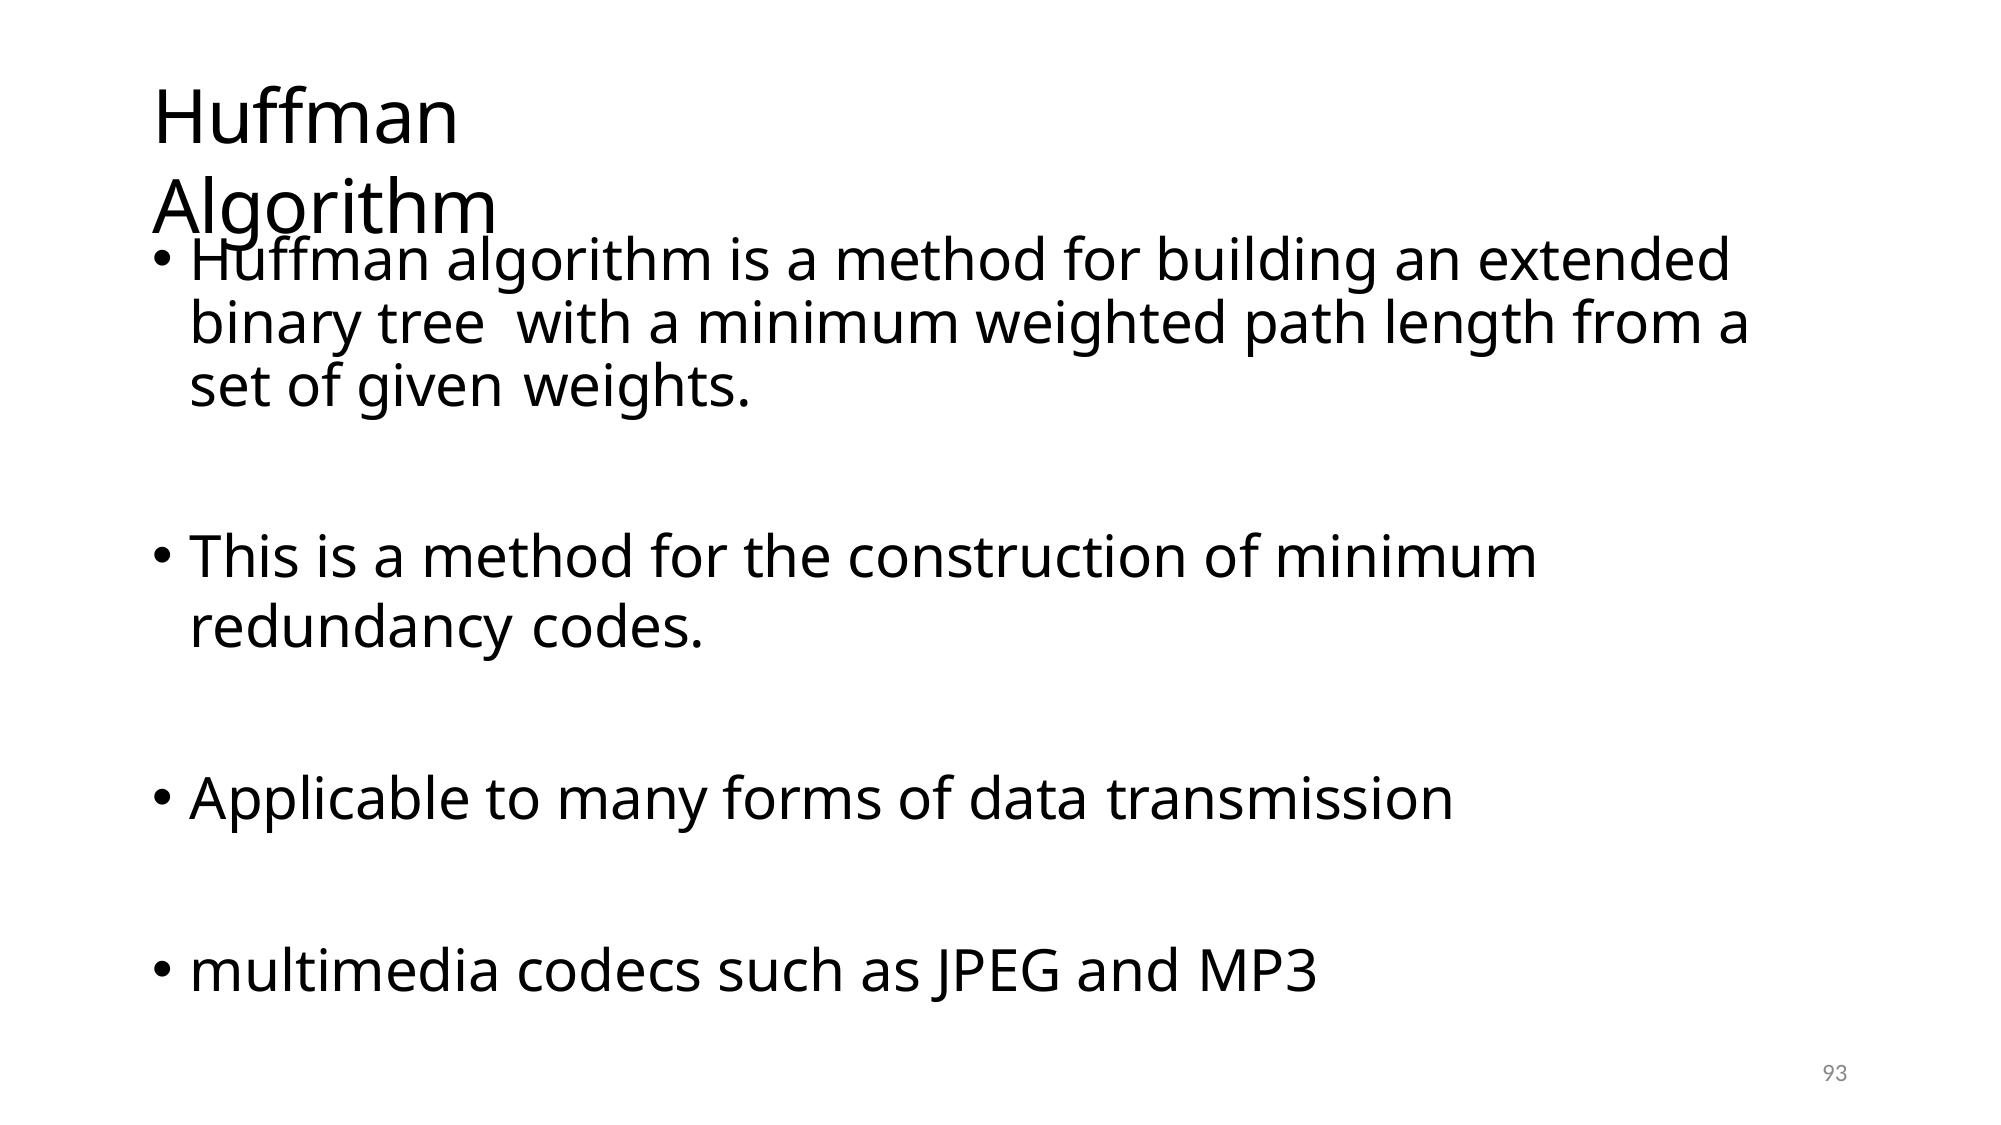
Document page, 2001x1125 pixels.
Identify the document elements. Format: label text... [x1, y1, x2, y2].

text_box Huffman algorithm is a method for building an extended binary tree with a minimum weighted path length from a set of given weights. This is a method for the construction of minimum redundancy codes. Applicable to many forms of data transmission multimedia codecs such as JPEG and MP3 [150, 219, 1804, 1003]
slide_number 93 [1817, 1060, 1852, 1125]
title Huffman Algorithm [150, 66, 724, 219]
